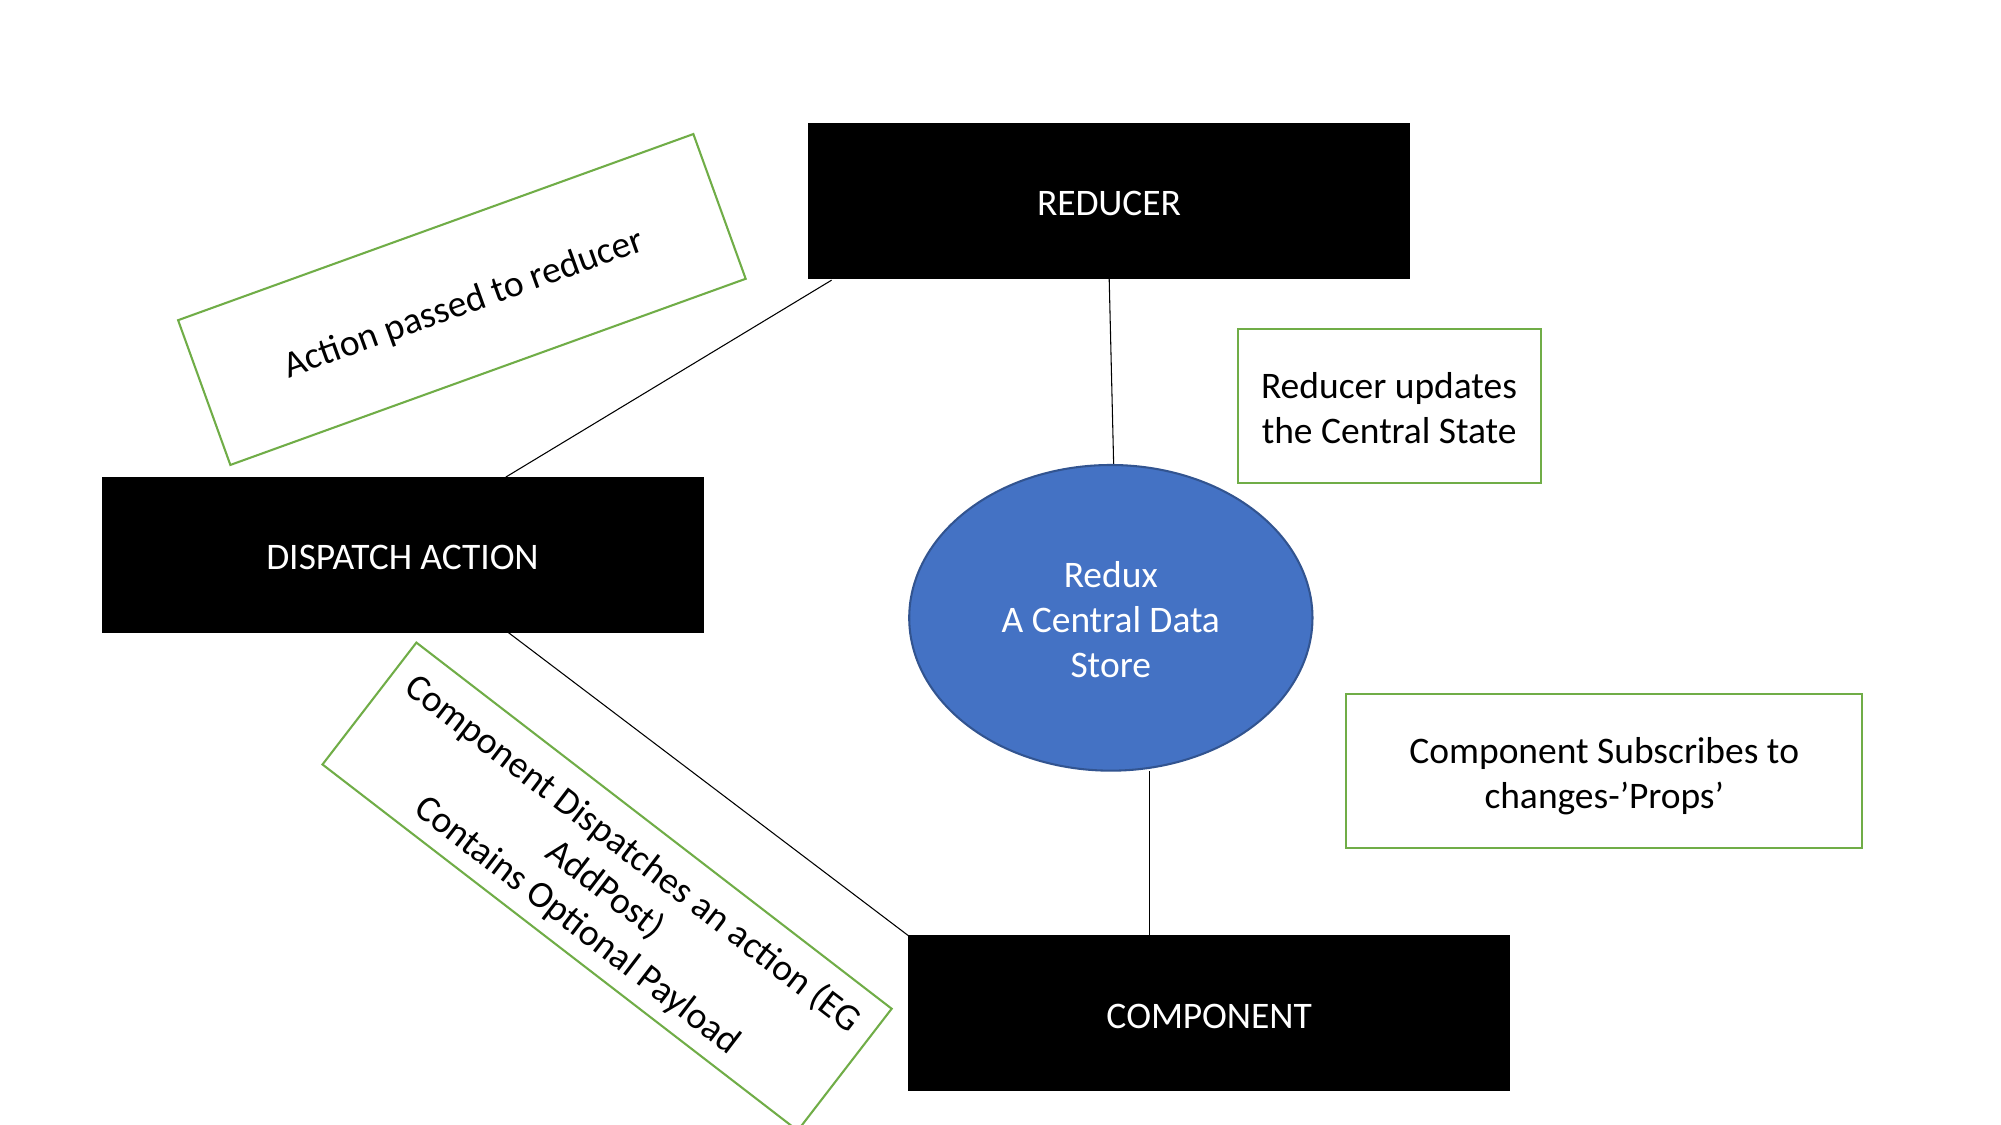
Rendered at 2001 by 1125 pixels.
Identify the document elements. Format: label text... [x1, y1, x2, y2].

text_box Redux A Central Data Store [908, 463, 1314, 772]
text_box Action passed to reducer [176, 132, 748, 467]
text_box Component Dispatches an action (EG AddPost) Contains Optional Payload [321, 641, 505, 907]
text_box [505, 630, 910, 937]
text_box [1109, 277, 1115, 487]
text_box Reducer updates the Central State [1237, 328, 1542, 484]
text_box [505, 280, 832, 477]
text_box Component Subscribes to changes-’Props’ [1345, 693, 1863, 849]
text_box DISPATCH ACTION [102, 477, 704, 633]
text_box Component Dispatches an action (EG AddPost) Contains Optional Payload [544, 937, 894, 1125]
text_box REDUCER [808, 123, 1410, 279]
text_box COMPONENT [908, 935, 1510, 1091]
